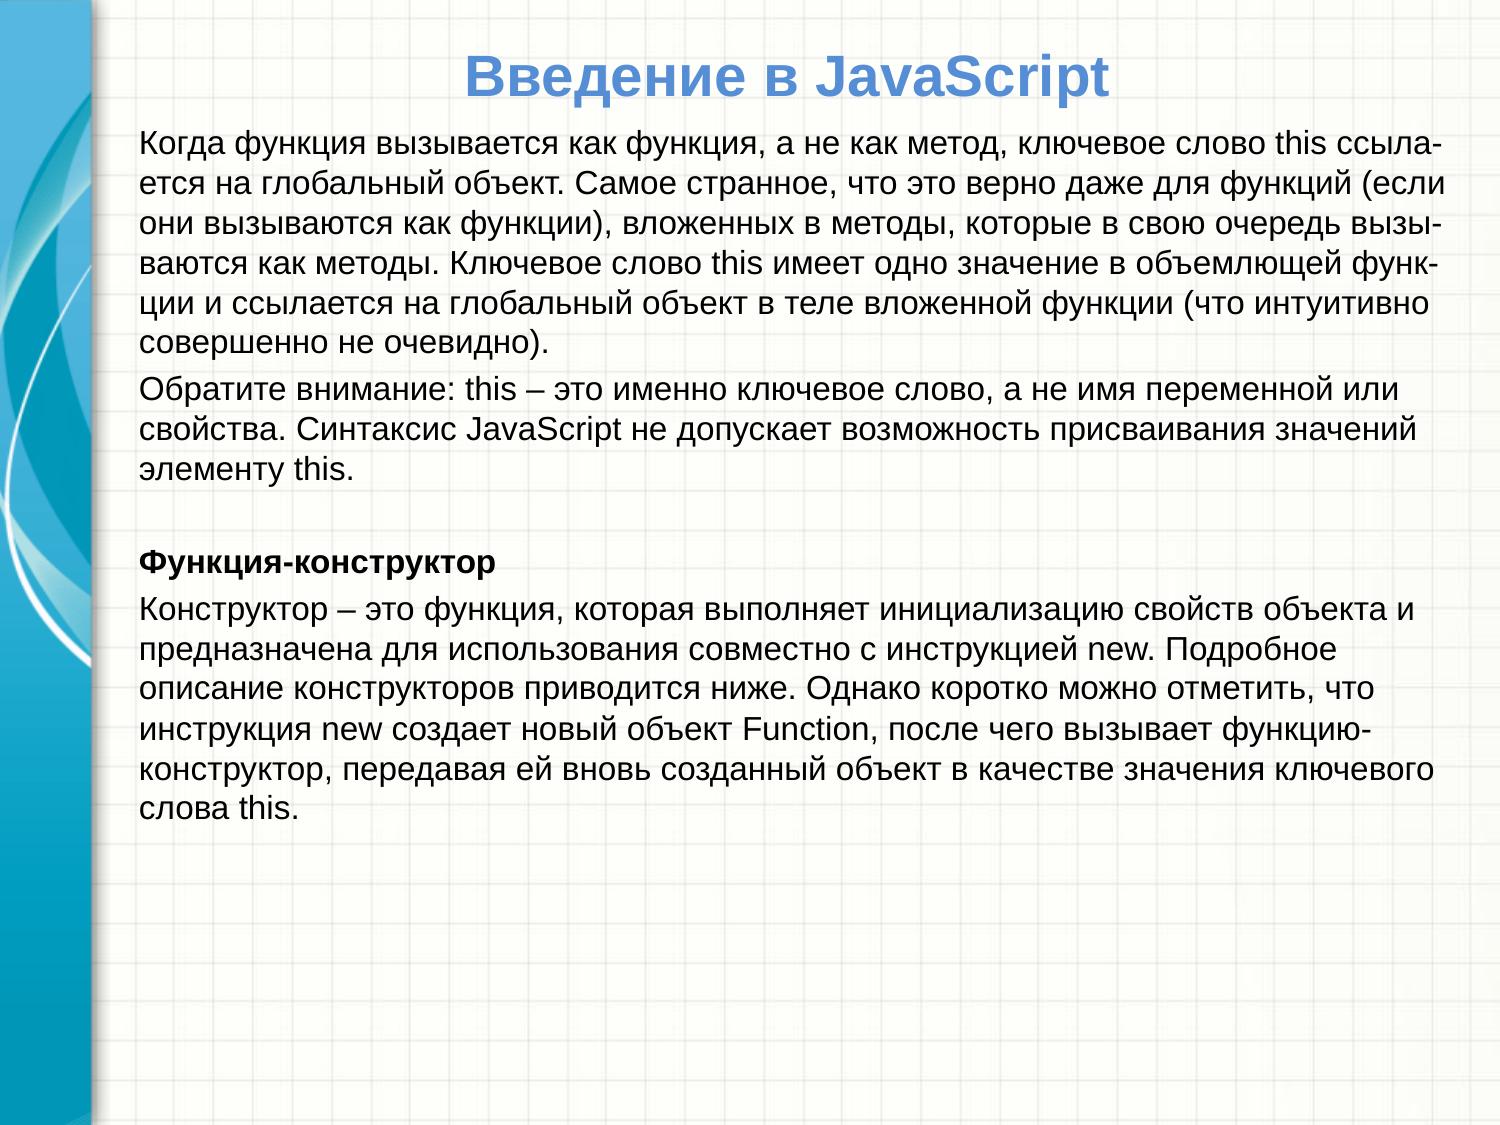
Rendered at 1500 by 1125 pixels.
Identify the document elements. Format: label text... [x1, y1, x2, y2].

title Введение в JavaScript [125, 44, 1450, 102]
picture [0, 0, 1500, 1125]
list Когда функция вызывается как функция, а не как метод, ключевое слово this ссыла-ется на глобальный объект. Самое странное, что это верно даже для функций (если они вызываются как функции), вложенных в методы, которые в свою очередь вызы-ваются как методы. Ключевое слово this имеет одно значение в объемлющей функ-ции и ссылается на глобальный объект в теле вложенной функции (что интуитивно совершенно не очевидно). Обратите внимание: this – это именно ключевое слово, а не имя переменной или свойства. Синтаксис JavaScript не допускает возможность присваивания значений элементу this. Функция-конструктор Конструктор – это функция, которая выполняет инициализацию свойств объекта и предназначена для использования совместно с инструкцией new. Подробное описание конструкторов приводится ниже. Однако коротко можно отметить, что инструкция new создает новый объект Function, после чего вызывает функцию-конструктор, передавая ей вновь созданный объект в качестве значения ключевого слова this. [123, 113, 1471, 1059]
